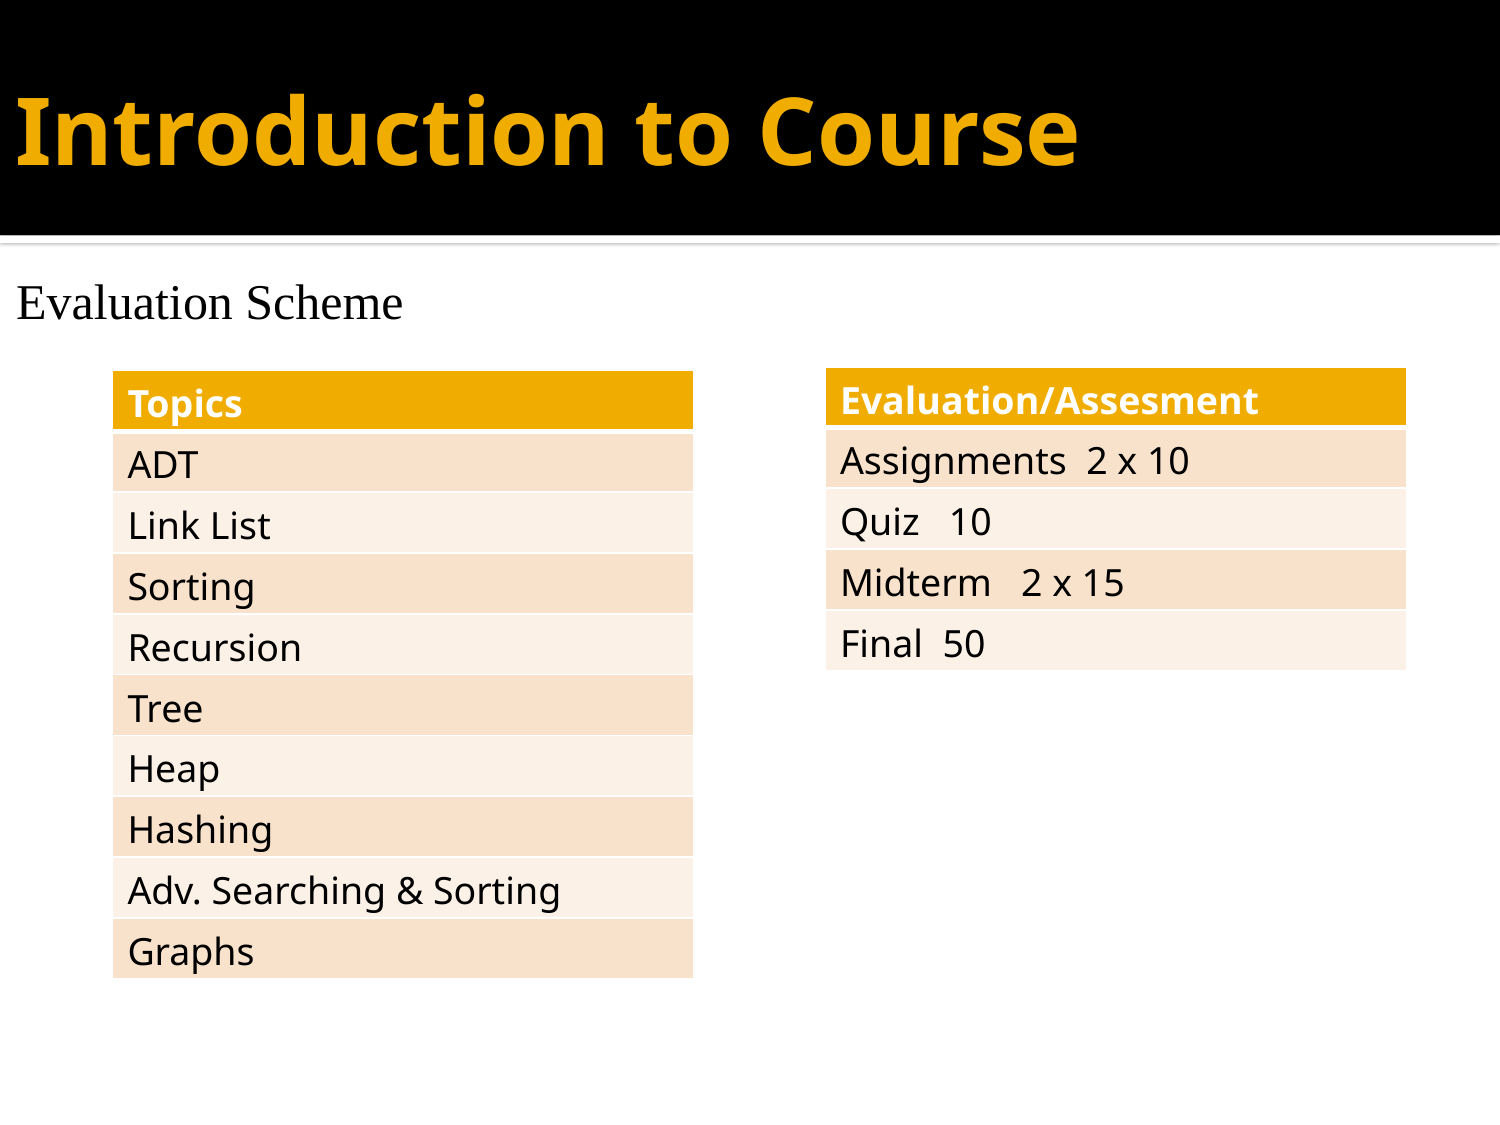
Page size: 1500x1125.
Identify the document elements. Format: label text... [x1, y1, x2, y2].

table_cell Hashing [113, 797, 693, 856]
table_cell Final 50 [826, 611, 1406, 670]
table_cell Sorting [113, 554, 693, 613]
table_cell Midterm 2 x 15 [826, 550, 1406, 609]
table_cell Tree [113, 675, 693, 735]
text_box Evaluation Scheme [1, 262, 420, 338]
title Introduction to Course [0, 25, 1425, 231]
table_cell Graphs [113, 919, 693, 978]
table_cell ADT [113, 434, 693, 491]
table_cell Quiz 10 [826, 489, 1406, 548]
table_cell Recursion [113, 615, 693, 674]
table_cell Adv. Searching & Sorting [113, 858, 693, 917]
table_cell Link List [113, 493, 693, 552]
table_header Evaluation/Assesment [826, 368, 1406, 425]
table_header Topics [113, 371, 693, 429]
table_cell Assignments 2 x 10 [826, 430, 1406, 487]
table_cell Heap [113, 736, 693, 795]
